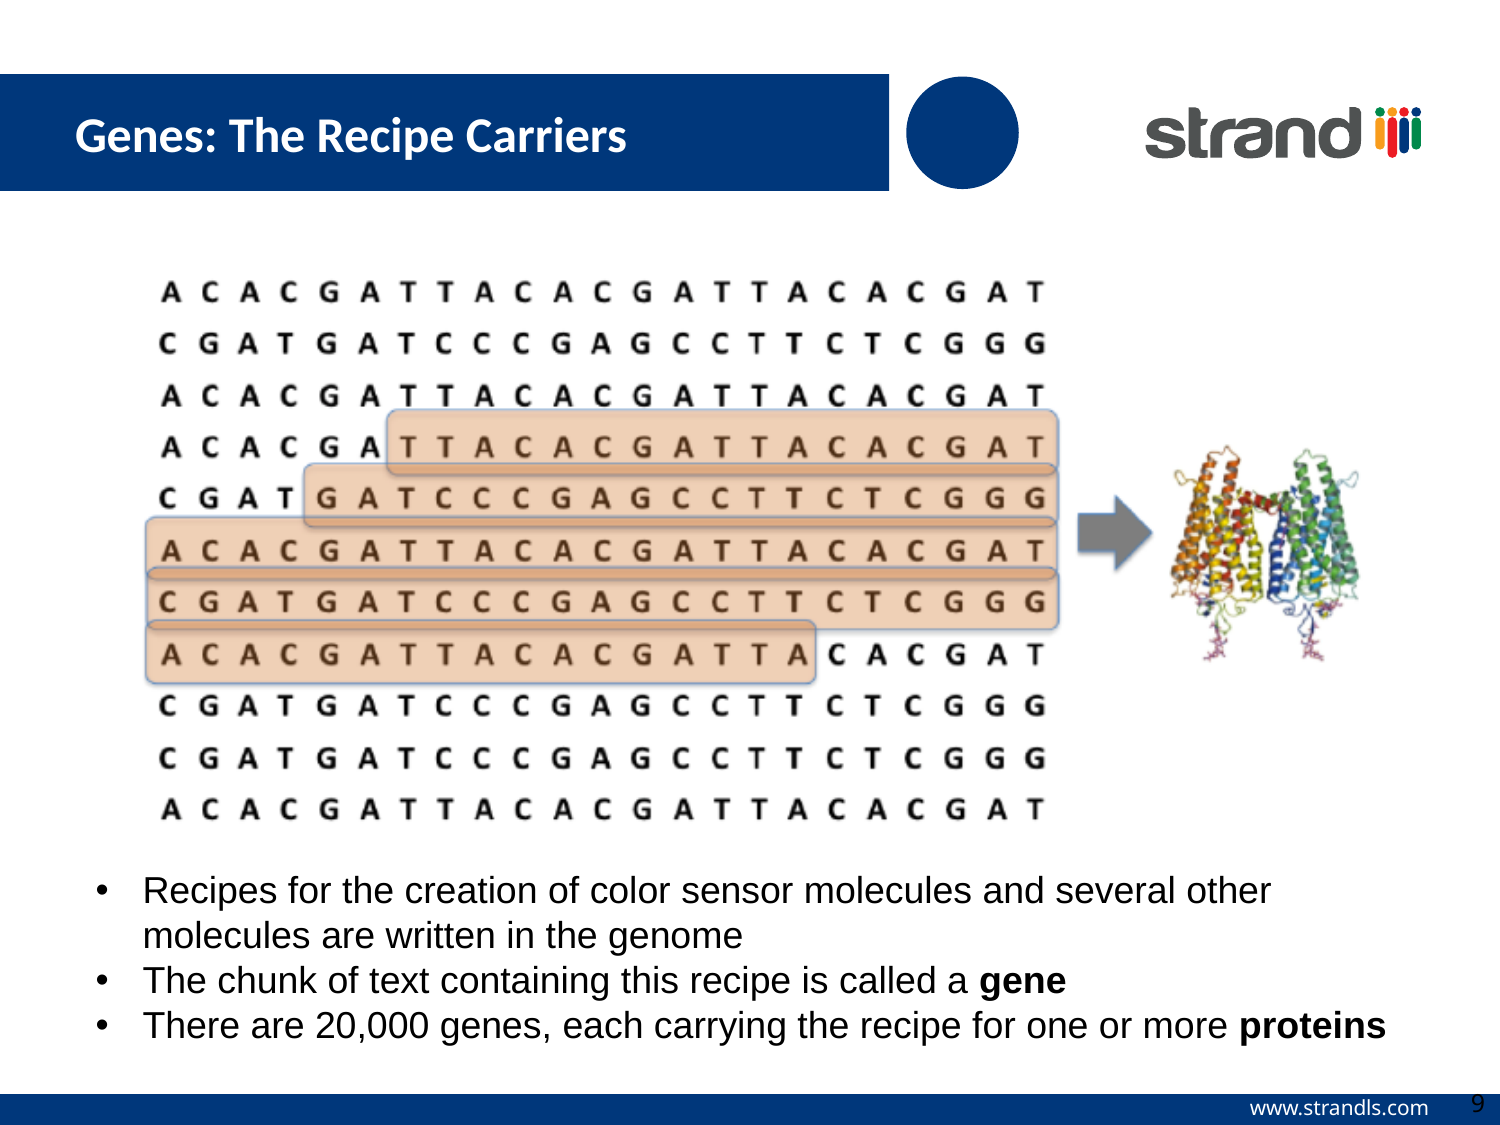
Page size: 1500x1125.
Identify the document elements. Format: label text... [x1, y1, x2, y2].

list Genes: The Recipe Carriers [0, 74, 890, 191]
text_box Recipes for the creation of color sensor molecules and several other molecules are written in the genome The chunk of text containing this recipe is called a gene There are 20,000 genes, each carrying the recipe for one or more proteins [80, 859, 1423, 1099]
picture [47, 252, 1395, 873]
slide_number 9 [1437, 1085, 1500, 1123]
